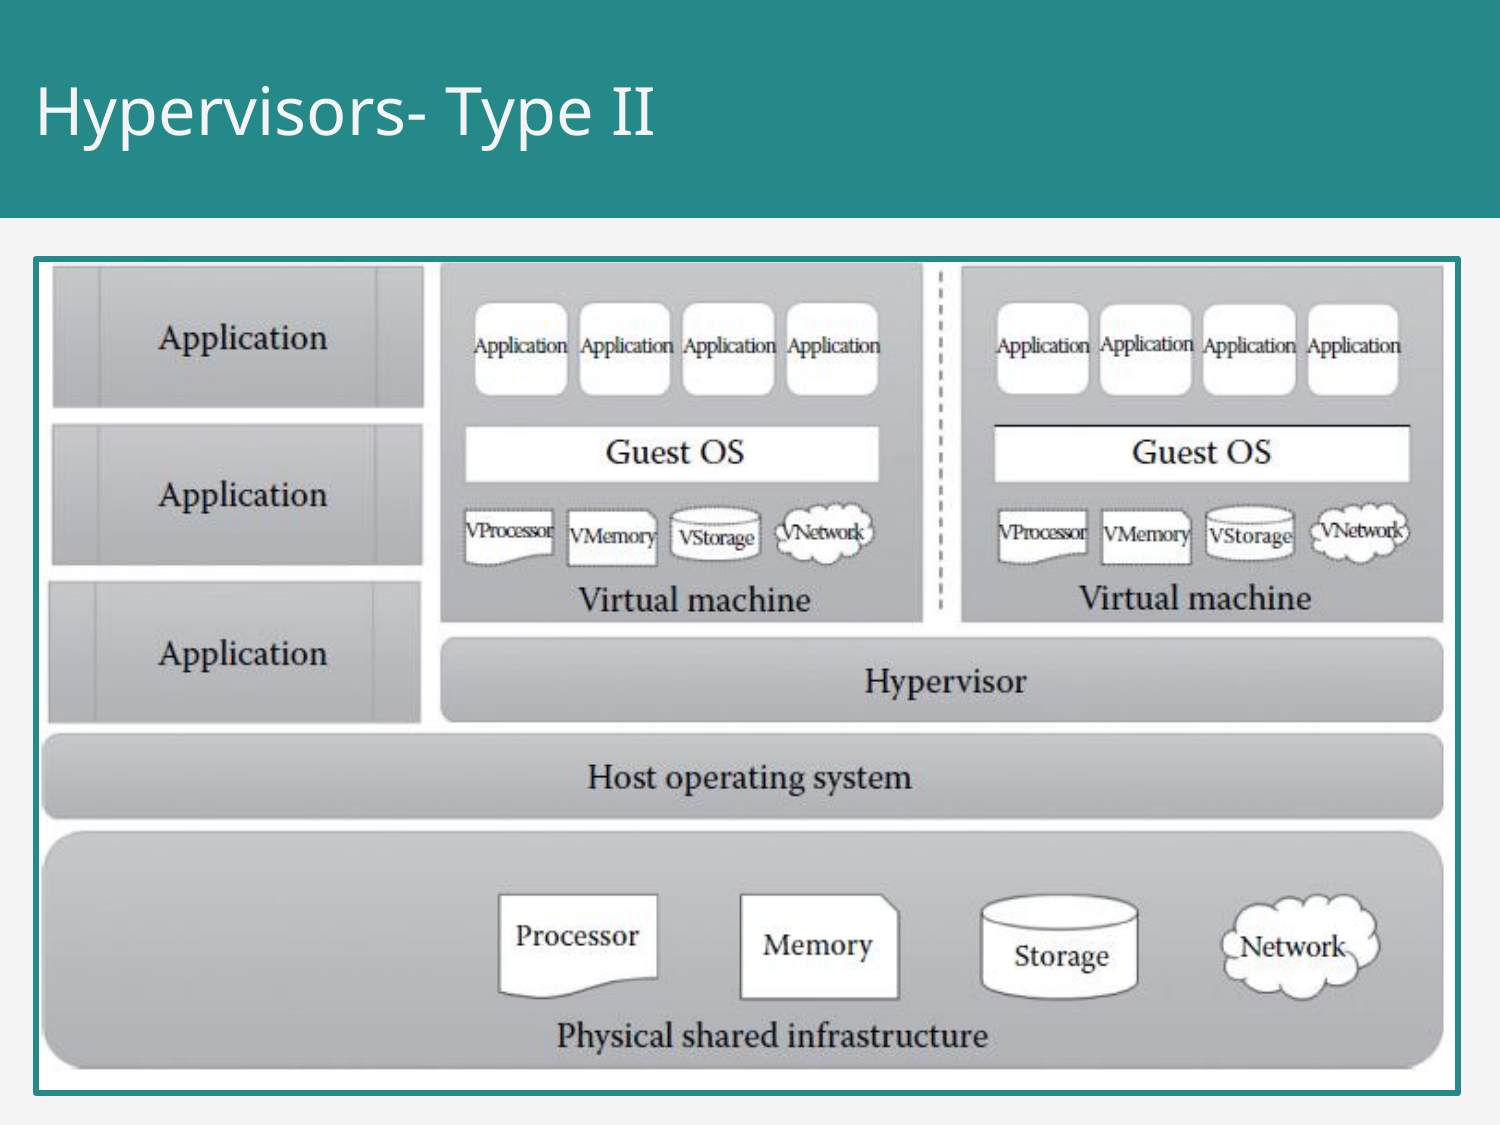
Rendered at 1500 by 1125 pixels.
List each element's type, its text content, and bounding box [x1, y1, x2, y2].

title Hypervisors- Type II [19, 0, 1448, 218]
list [38, 261, 1455, 1090]
